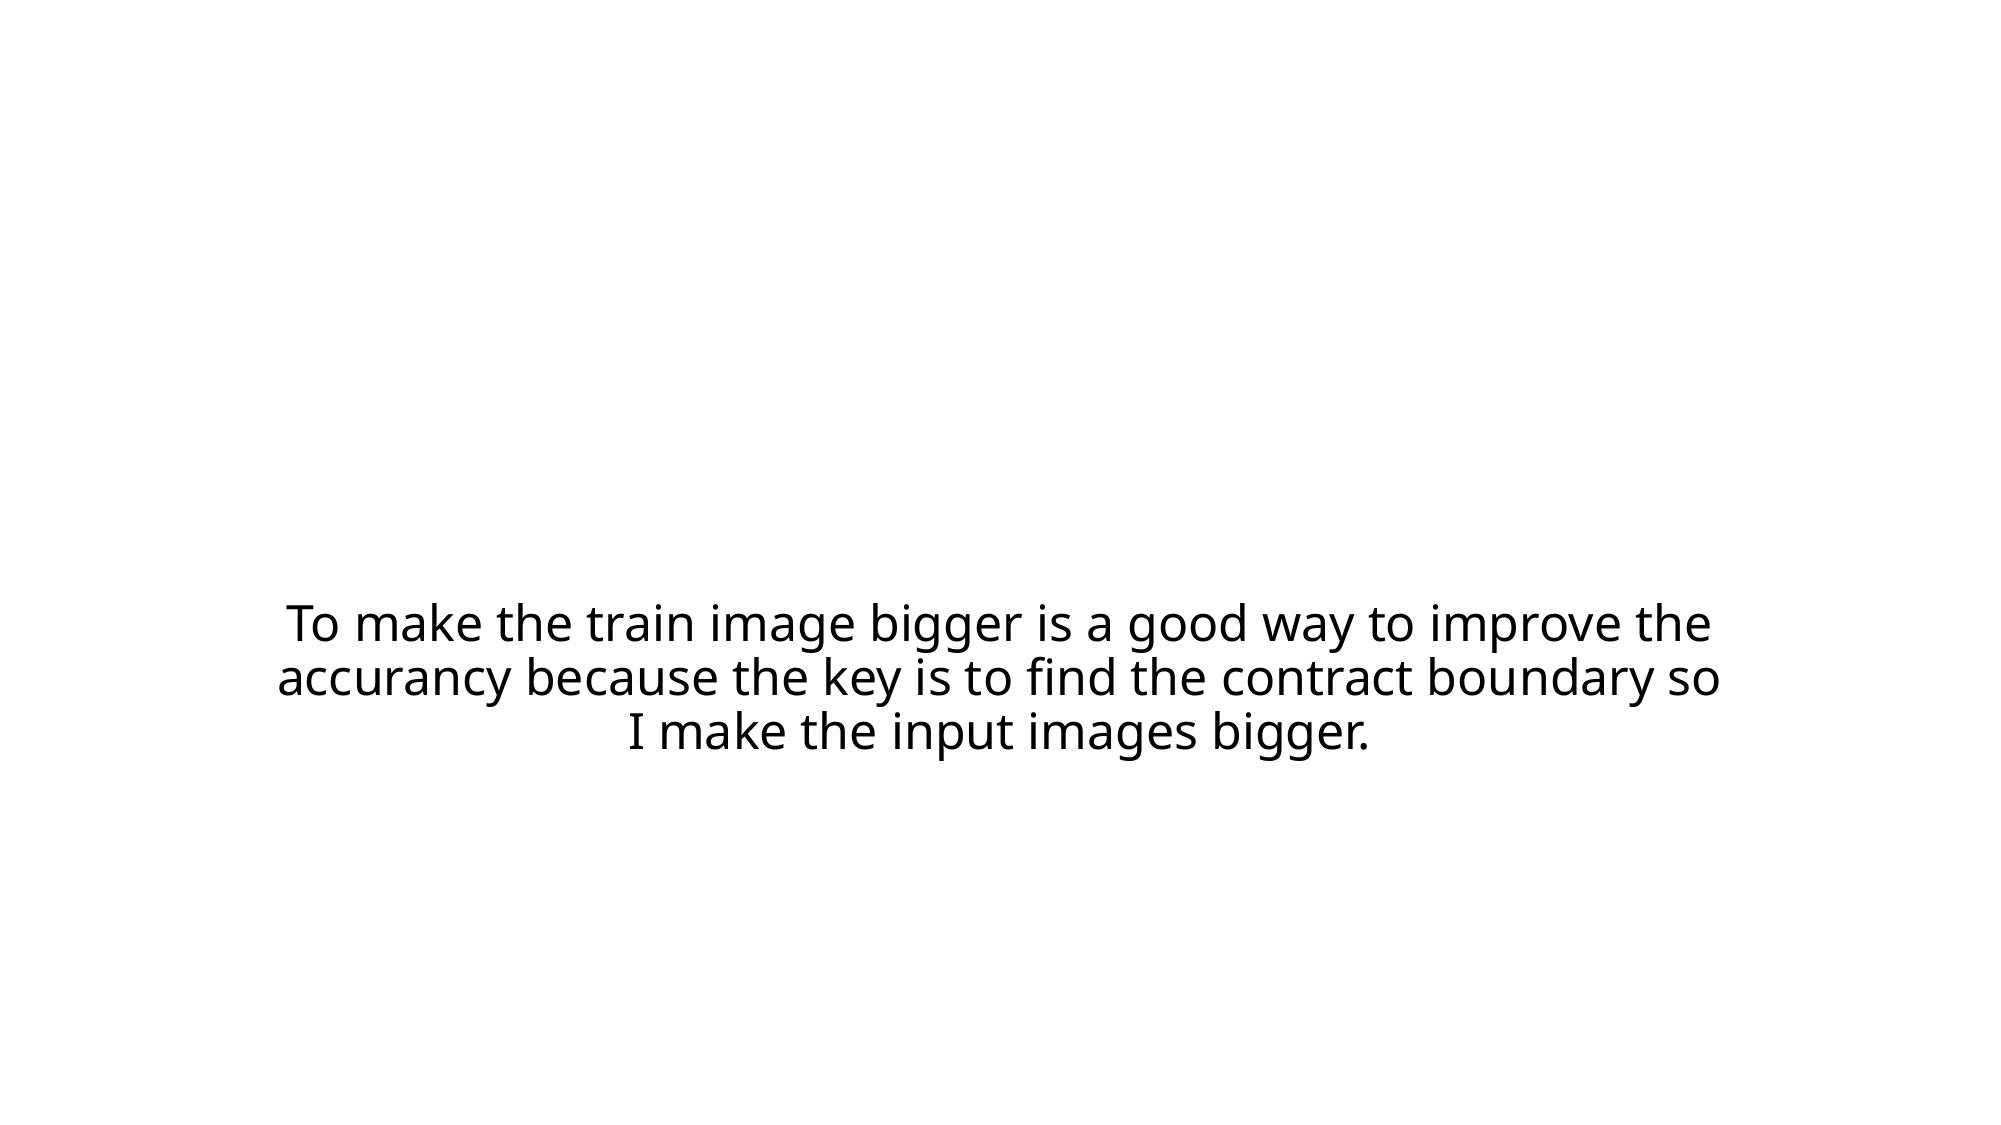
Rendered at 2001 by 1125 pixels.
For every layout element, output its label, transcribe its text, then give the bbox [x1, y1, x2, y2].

subtitle To make the train image bigger is a good way to improve the accurancy because the key is to find the contract boundary so I make the input images bigger. [249, 590, 1750, 863]
